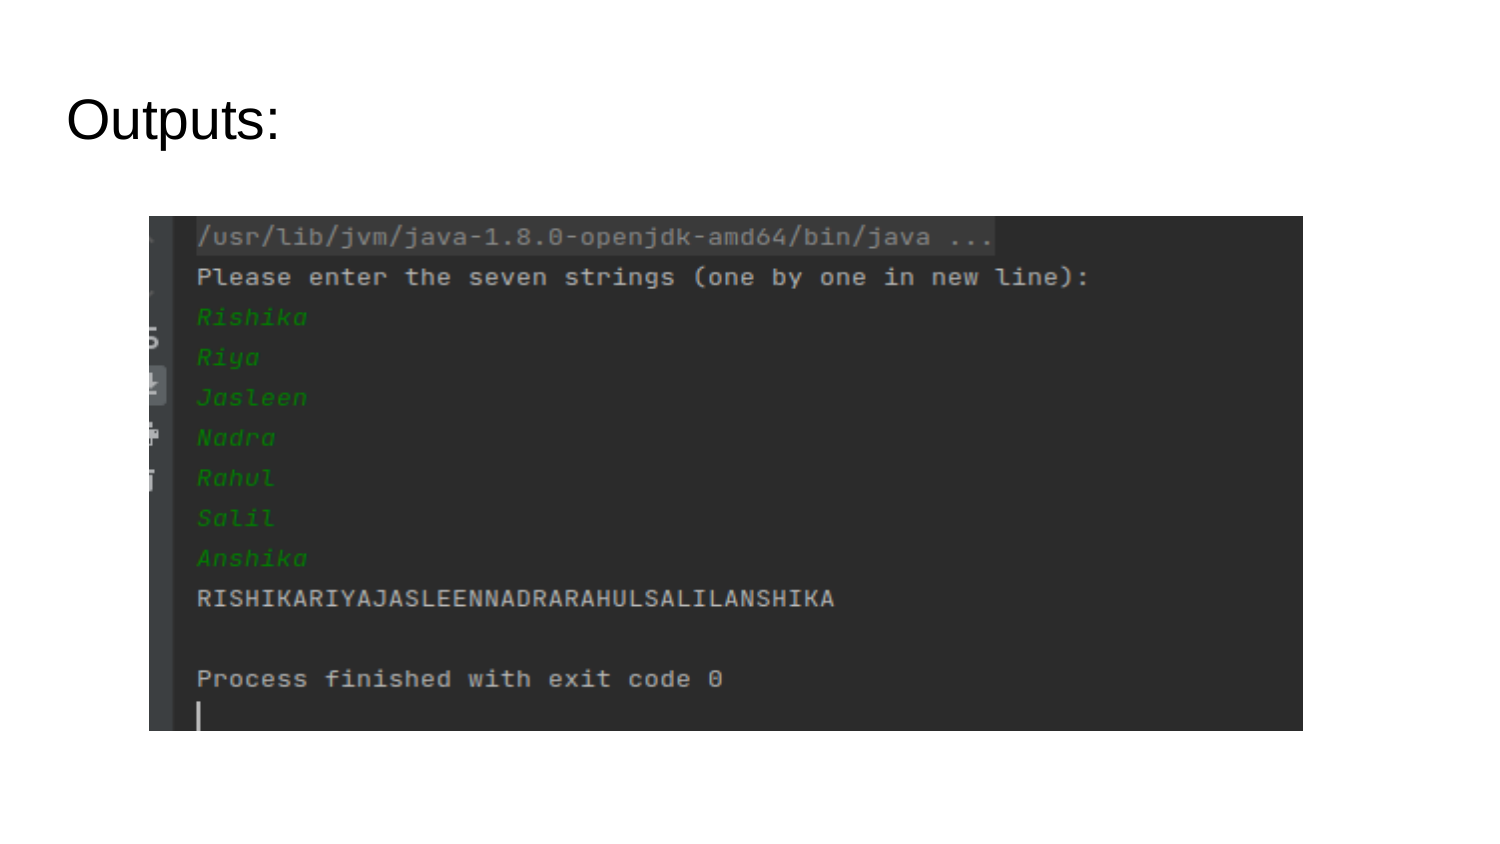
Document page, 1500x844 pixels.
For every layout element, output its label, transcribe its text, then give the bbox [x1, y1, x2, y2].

title Outputs: [51, 72, 1449, 167]
picture [148, 216, 1303, 732]
